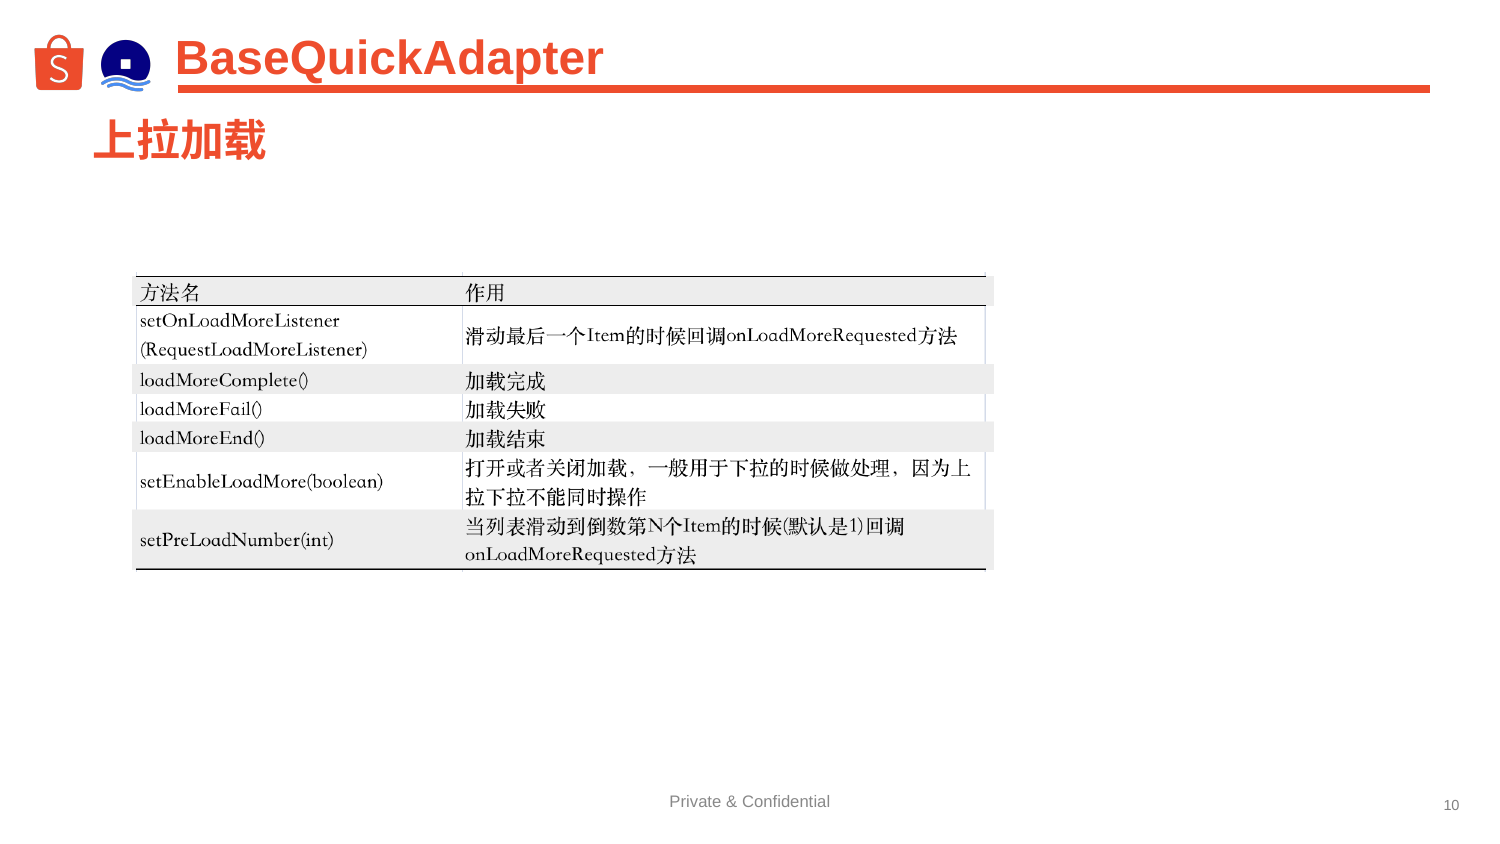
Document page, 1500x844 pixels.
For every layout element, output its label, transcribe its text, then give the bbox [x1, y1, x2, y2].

picture [27, 30, 164, 94]
text_box 上拉加载 [92, 104, 573, 166]
text_box BaseQuickAdapter [171, 9, 1285, 100]
picture [132, 272, 994, 572]
